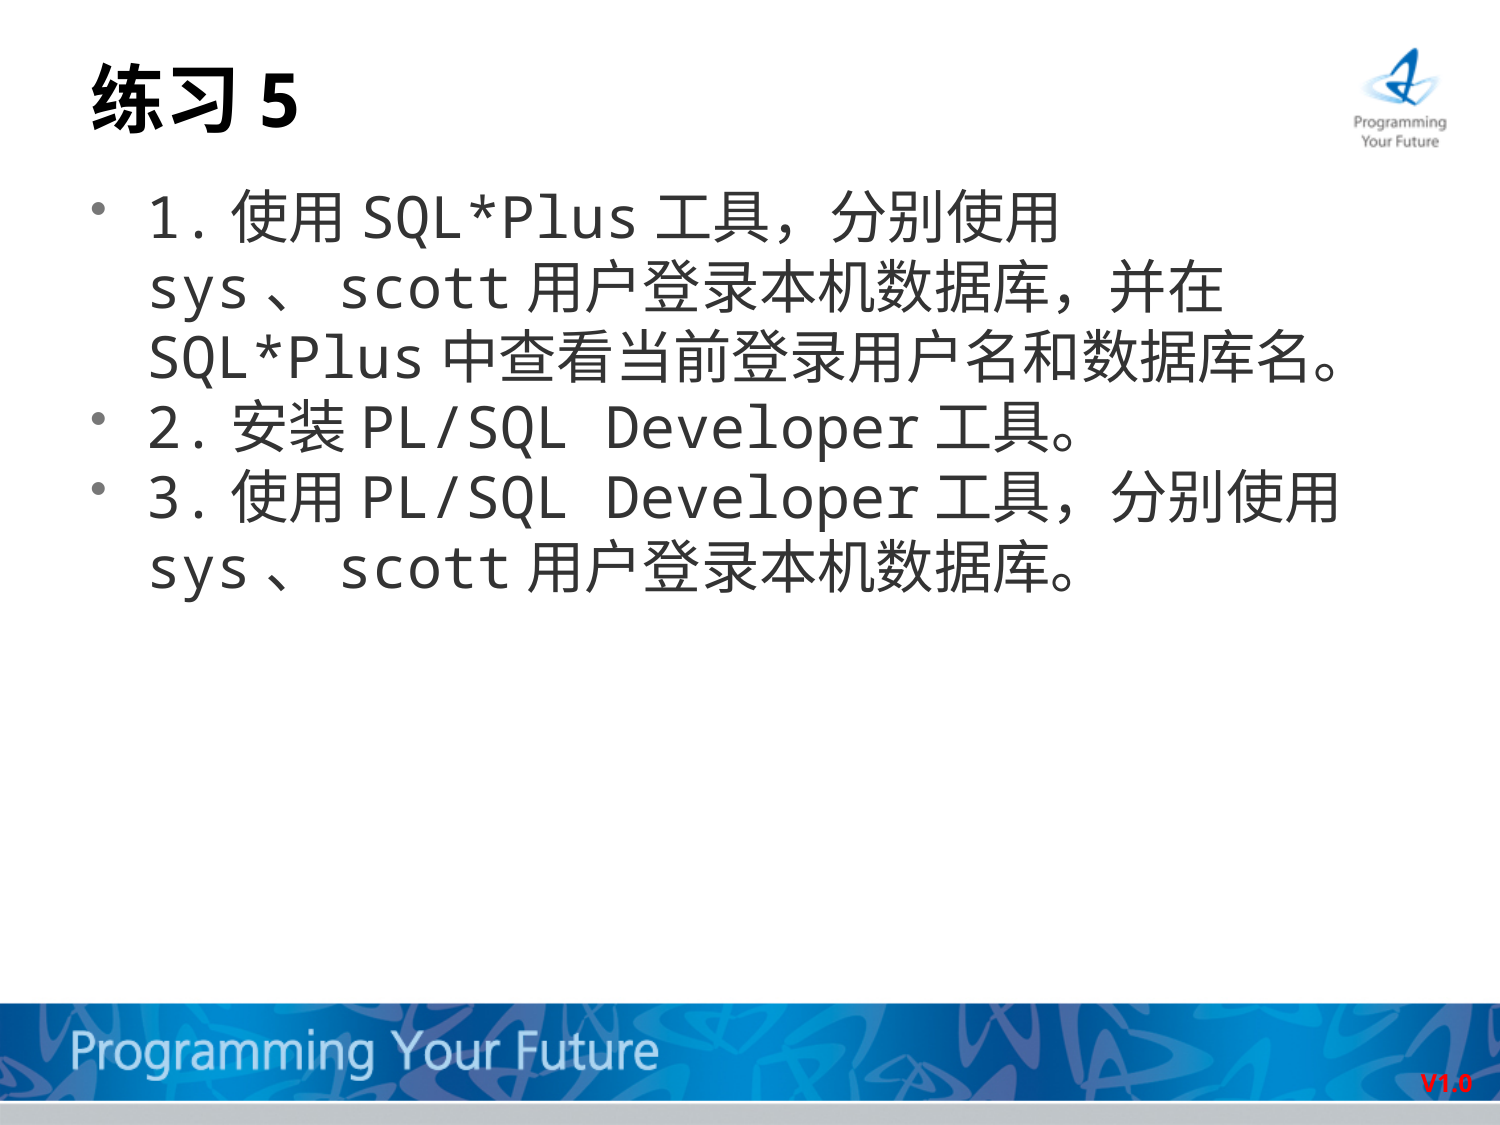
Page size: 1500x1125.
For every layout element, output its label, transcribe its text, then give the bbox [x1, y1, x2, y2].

picture [0, 997, 1500, 1125]
title 练习5 [74, 44, 1271, 162]
list 1.使用SQL*Plus工具，分别使用sys、scott用户登录本机数据库，并在SQL*Plus中查看当前登录用户名和数据库名。 2.安装PL/SQL Developer工具。 3.使用PL/SQL Developer工具，分别使用sys、scott用户登录本机数据库。 [74, 172, 1412, 988]
picture [1340, 42, 1461, 157]
